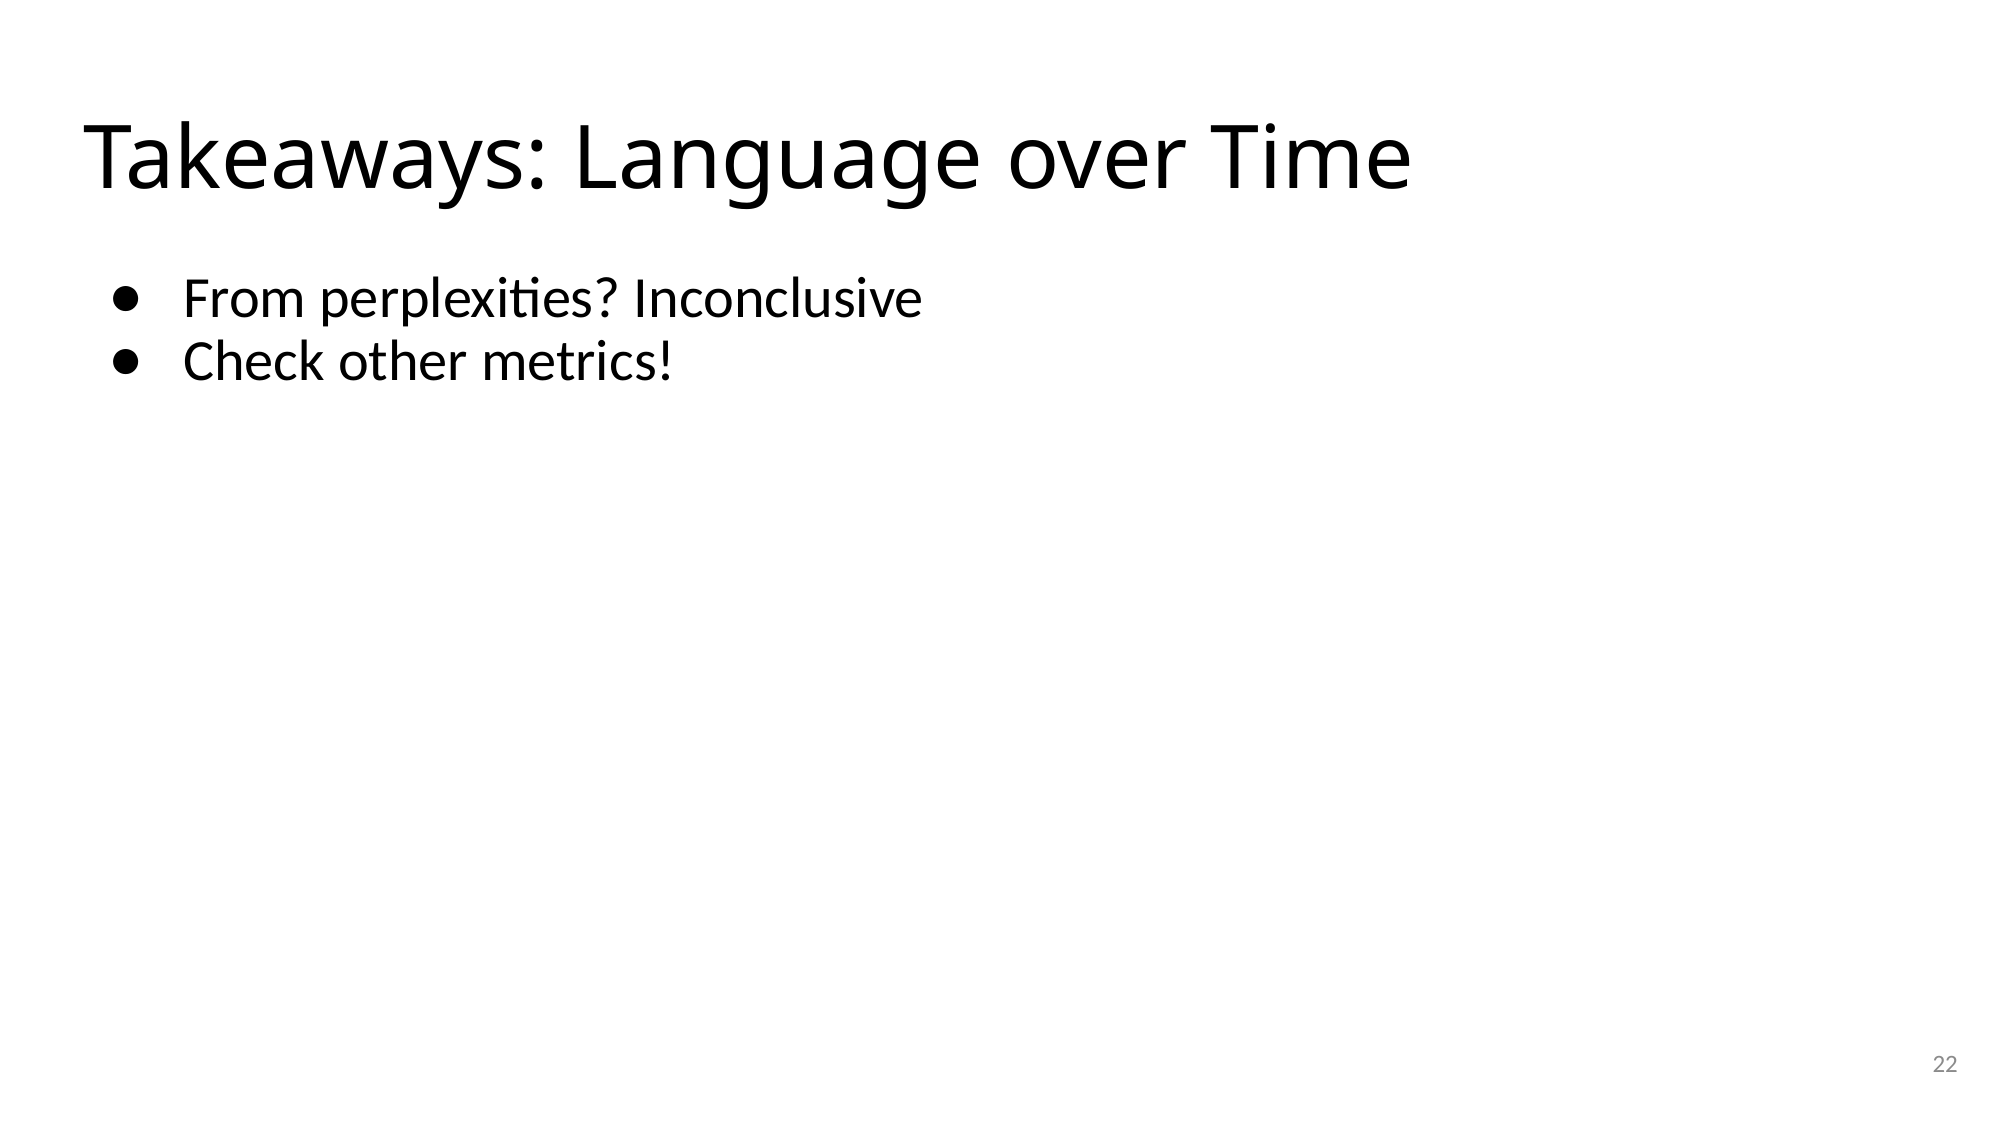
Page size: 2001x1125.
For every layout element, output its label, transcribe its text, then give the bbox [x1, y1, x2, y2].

title Takeaways: Language over Time [68, 97, 1932, 223]
slide_number 22 [1853, 1019, 1974, 1106]
list From perplexities? Inconclusive Check other metrics! [68, 252, 1932, 1000]
